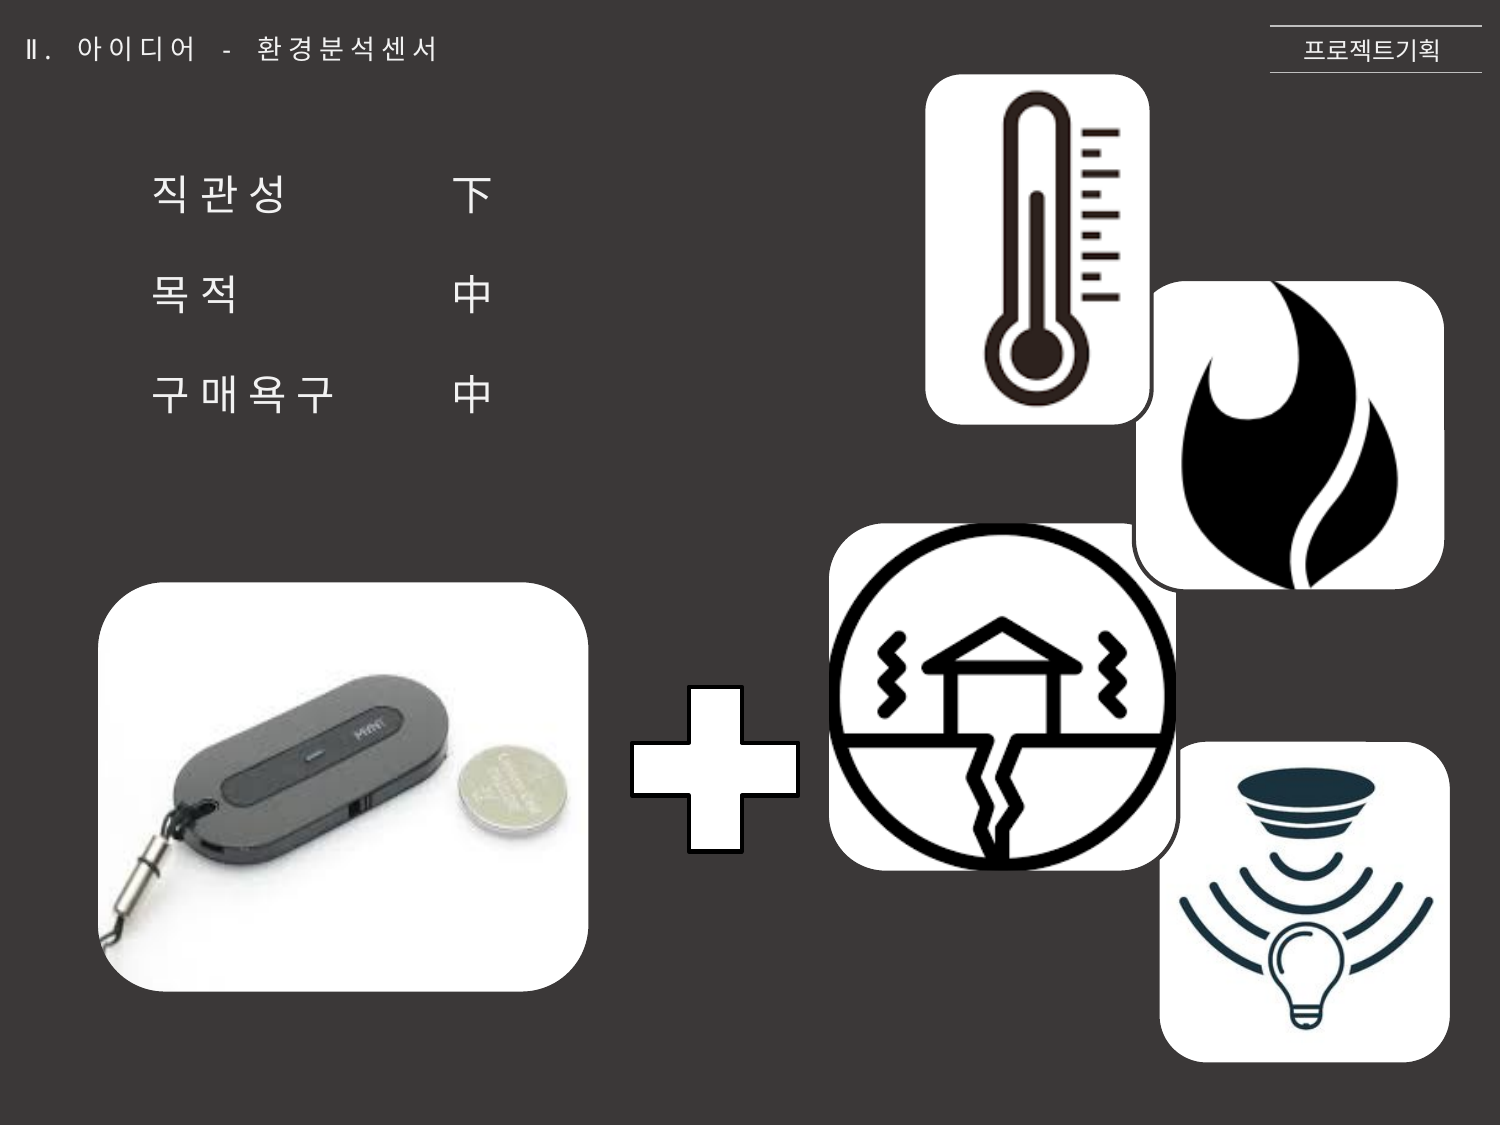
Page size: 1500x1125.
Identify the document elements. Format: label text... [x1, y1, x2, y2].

picture [95, 579, 591, 994]
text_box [1269, 0, 1483, 74]
text_box 직관성 下 목적 中 구매욕구 中 [137, 161, 509, 427]
text_box Ⅱ. 아이디어 - 환경분석센서 [10, 25, 453, 105]
text_box [630, 685, 800, 854]
picture [826, 72, 1453, 1065]
